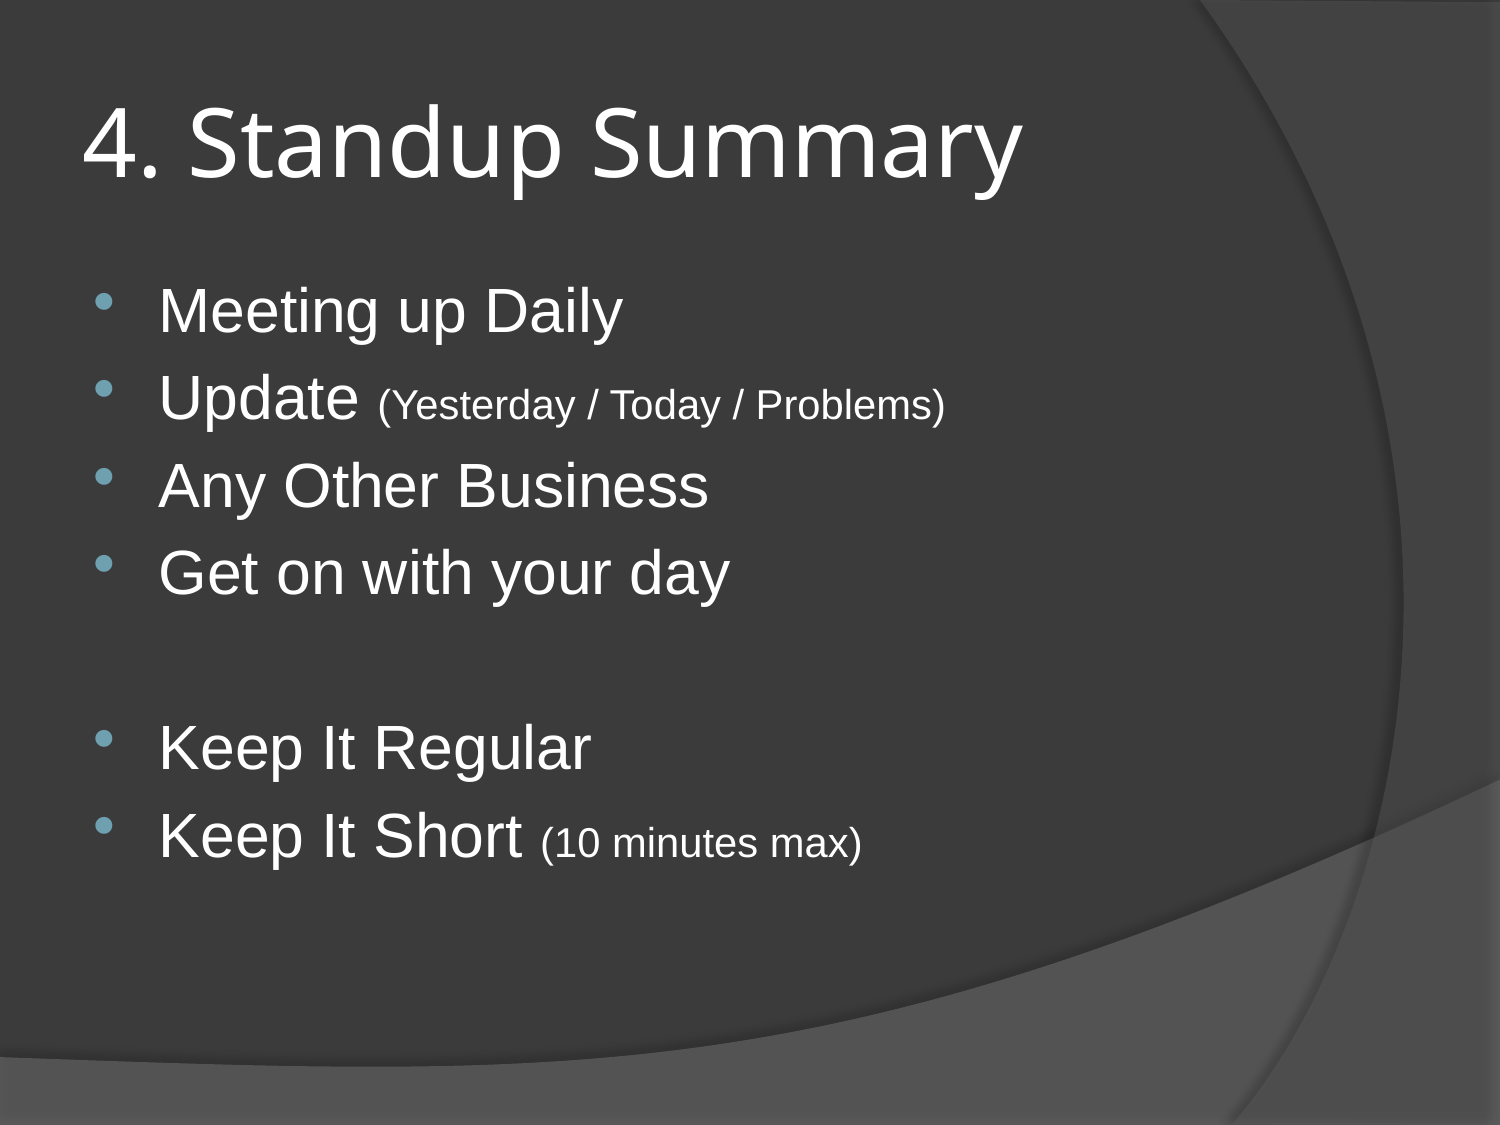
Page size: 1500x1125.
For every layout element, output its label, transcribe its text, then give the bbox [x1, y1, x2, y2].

title 4. Standup Summary [75, 45, 1300, 233]
list Meeting up Daily Update (Yesterday / Today / Problems) Any Other Business Get on with your day Keep It Regular Keep It Short (10 minutes max) [75, 262, 1300, 1005]
